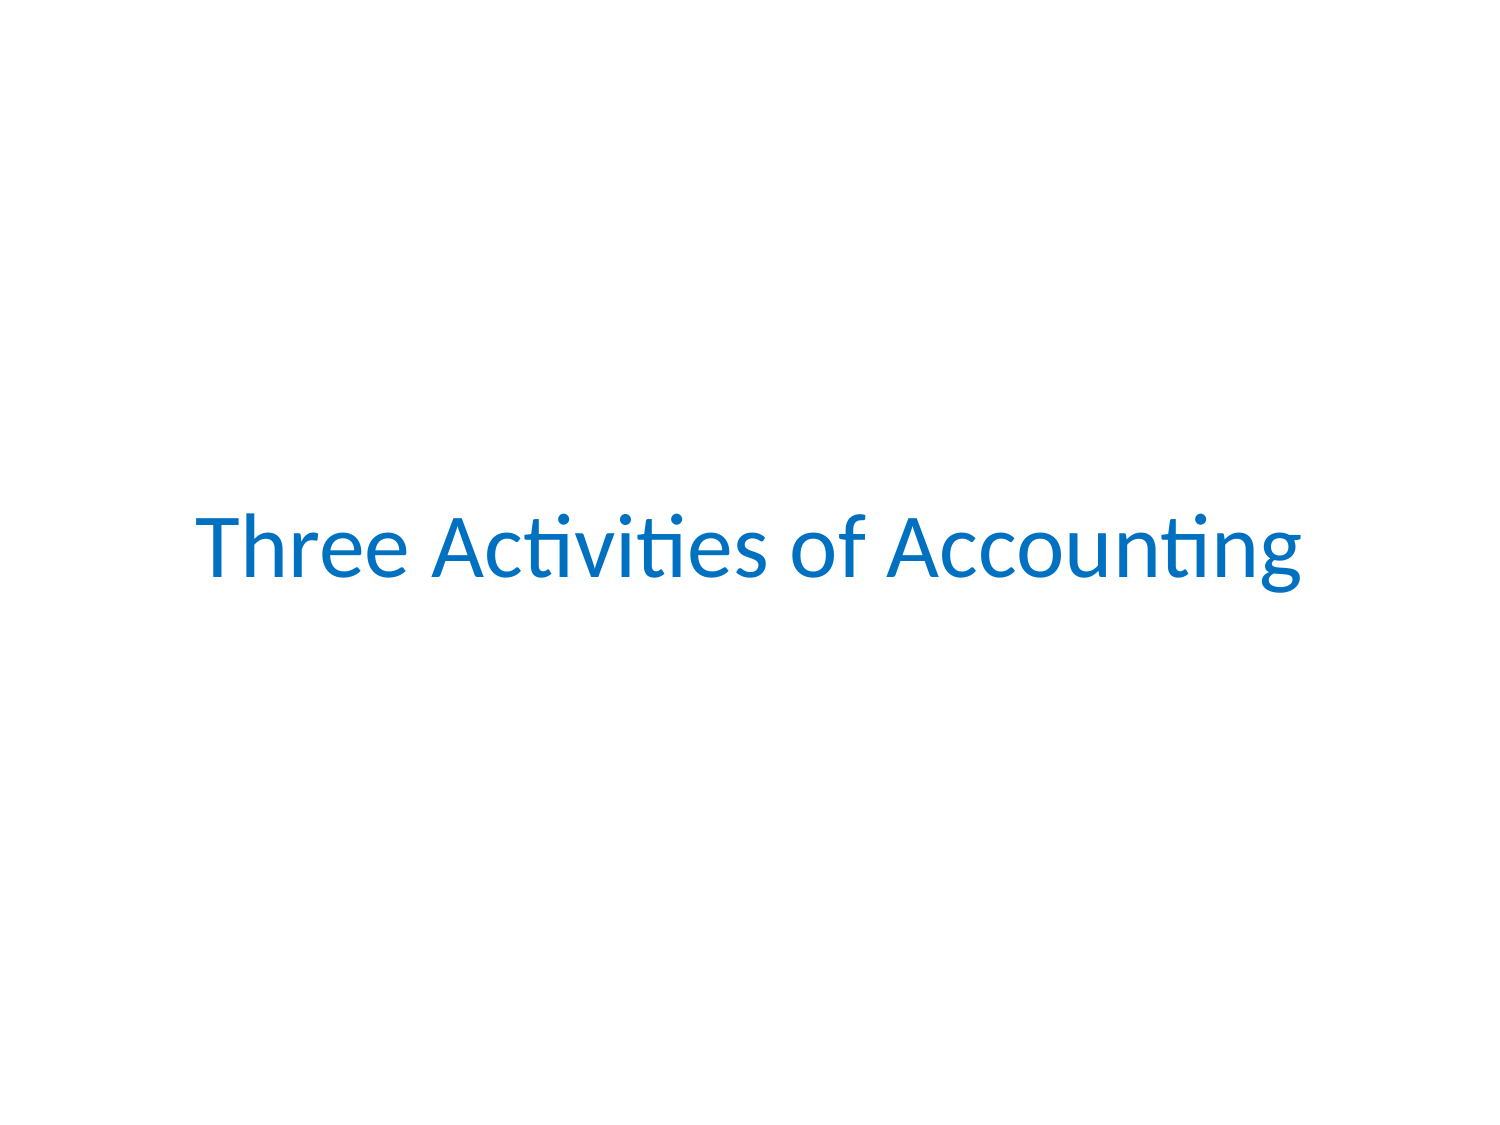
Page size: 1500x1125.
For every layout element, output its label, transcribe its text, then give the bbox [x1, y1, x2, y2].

title Three Activities of Accounting [75, 45, 1425, 1038]
